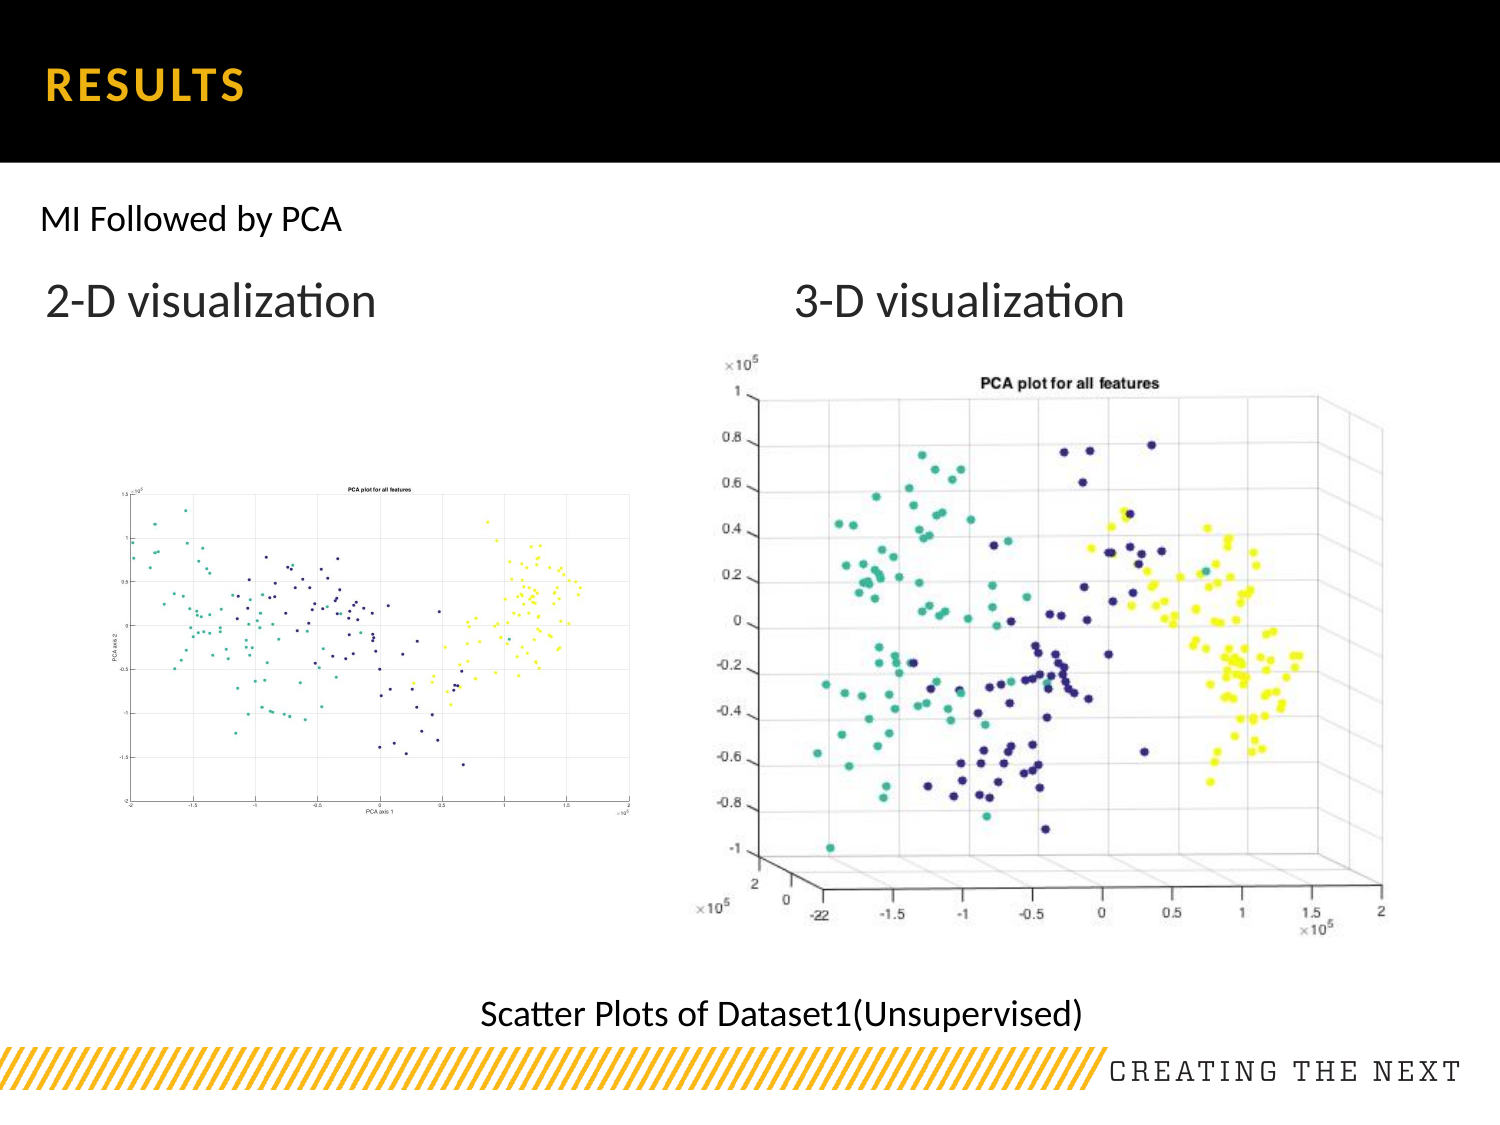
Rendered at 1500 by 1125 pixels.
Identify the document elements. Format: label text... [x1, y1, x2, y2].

title Results [0, 0, 1500, 163]
text_box MI Followed by PCA [24, 186, 358, 247]
picture [47, 353, 1459, 956]
text_box Scatter Plots of Dataset1(Unsupervised) [465, 1021, 1100, 1042]
list 3-D visualization [748, 259, 1500, 1021]
list 2-D visualization [0, 259, 748, 1021]
